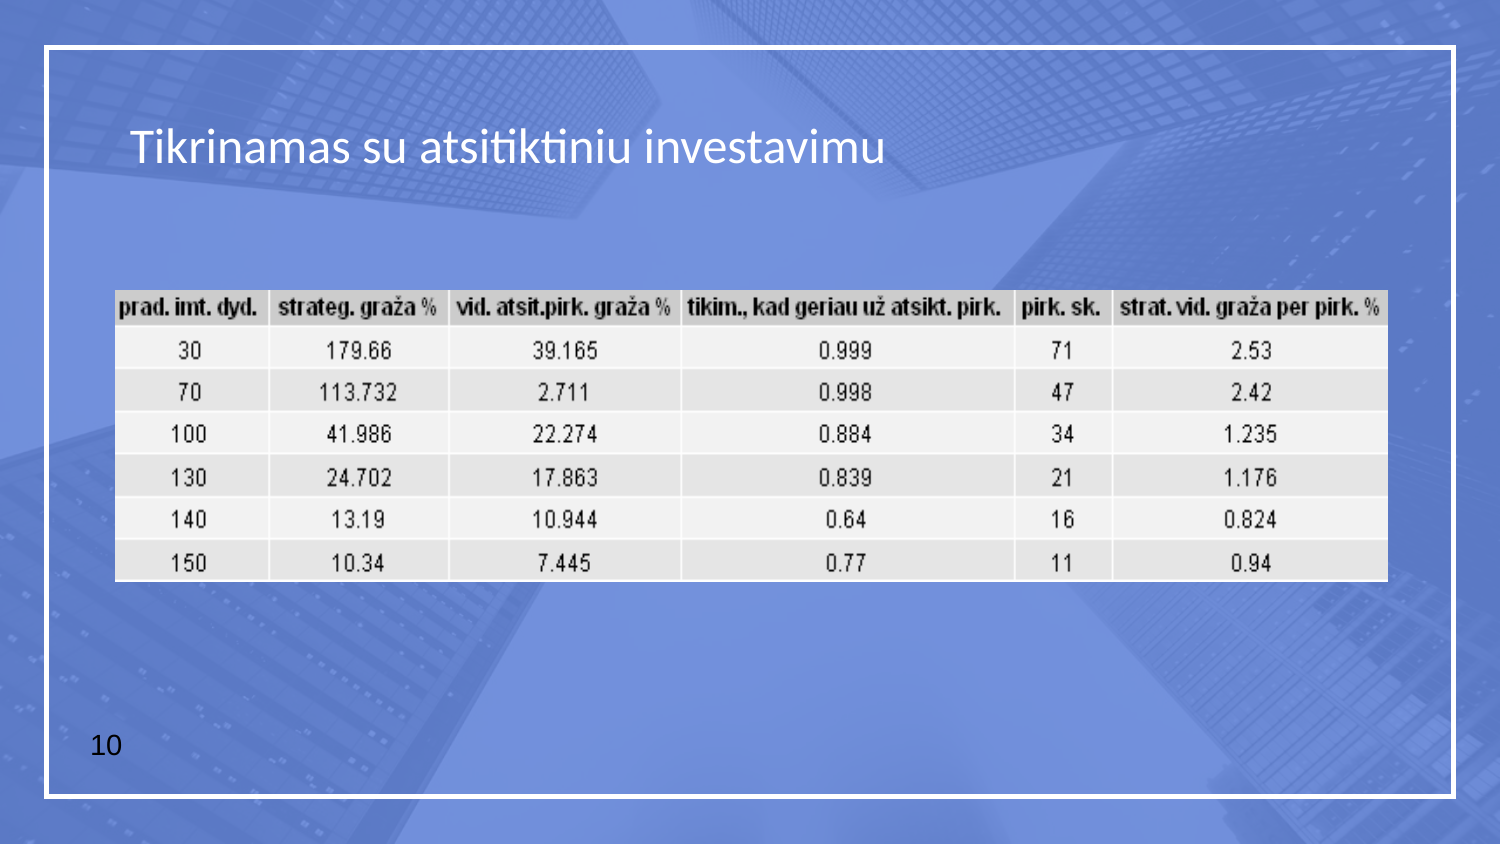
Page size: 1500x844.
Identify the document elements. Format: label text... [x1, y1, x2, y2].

picture [114, 290, 1389, 583]
slide_number 10 [75, 687, 165, 777]
text_box Tikrinamas su atsitiktiniu investavimu [115, 106, 988, 182]
